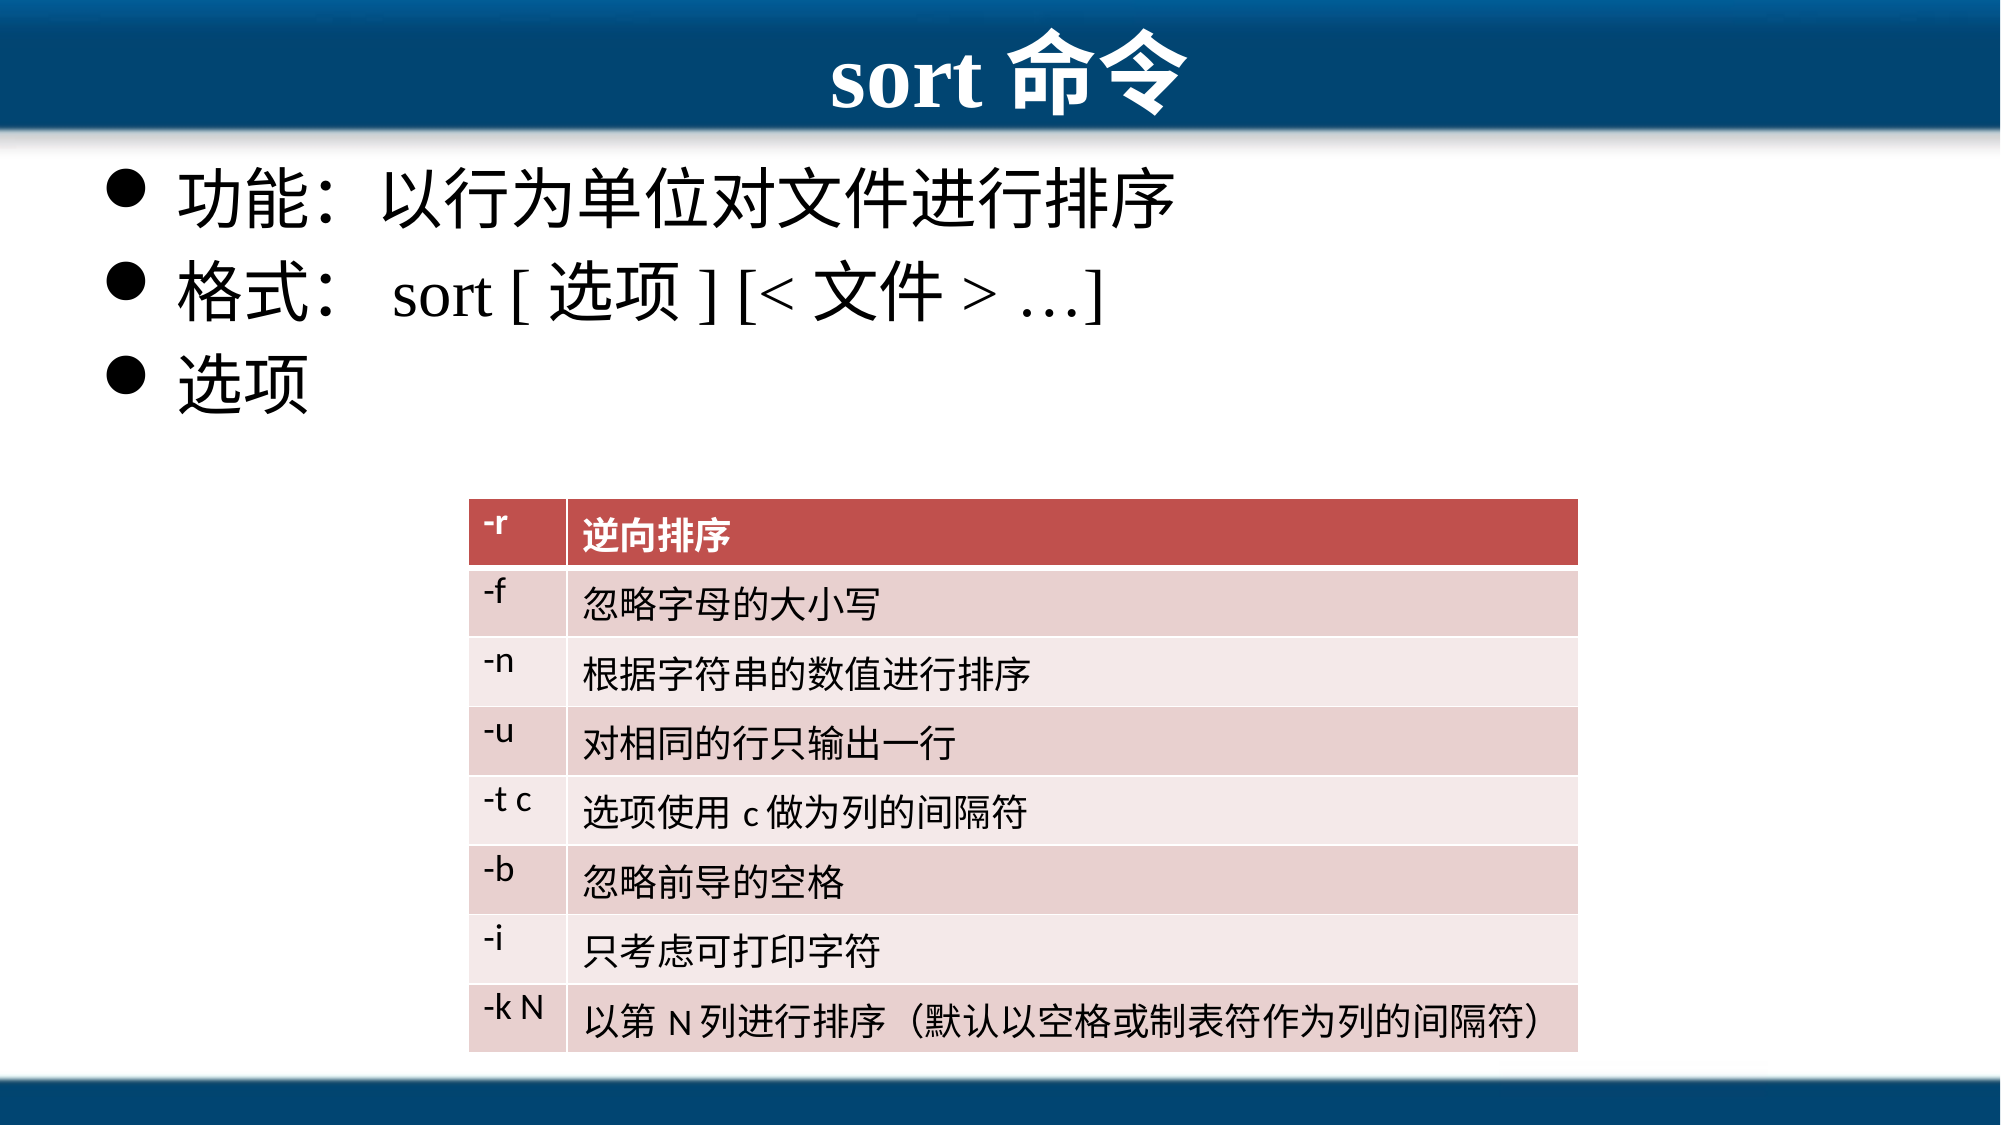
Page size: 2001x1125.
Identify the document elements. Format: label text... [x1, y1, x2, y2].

table_header 逆向排序 [568, 499, 1578, 565]
table_header -r [469, 499, 566, 565]
table_cell -k N [469, 985, 566, 1052]
title sort命令 [86, 19, 1934, 124]
table_cell -t c [469, 777, 566, 844]
table_cell 只考虑可打印字符 [568, 915, 1578, 983]
table_cell 对相同的行只输出一行 [568, 707, 1578, 775]
picture [0, 0, 2001, 1125]
table_cell 忽略前导的空格 [568, 846, 1578, 914]
table_cell -u [469, 707, 566, 775]
table_cell 选项使用c做为列的间隔符 [568, 777, 1578, 844]
table_cell 忽略字母的大小写 [568, 571, 1578, 636]
table_cell 根据字符串的数值进行排序 [568, 638, 1578, 706]
table_cell 以第N列进行排序（默认以空格或制表符作为列的间隔符） [568, 985, 1578, 1052]
table_cell -b [469, 846, 566, 914]
list 功能：以行为单位对文件进行排序 格式：sort [选项] [<文件> …] 选项 [86, 149, 1934, 958]
table_cell -f [469, 571, 566, 636]
table_cell -n [469, 638, 566, 706]
table_cell -i [469, 915, 566, 983]
